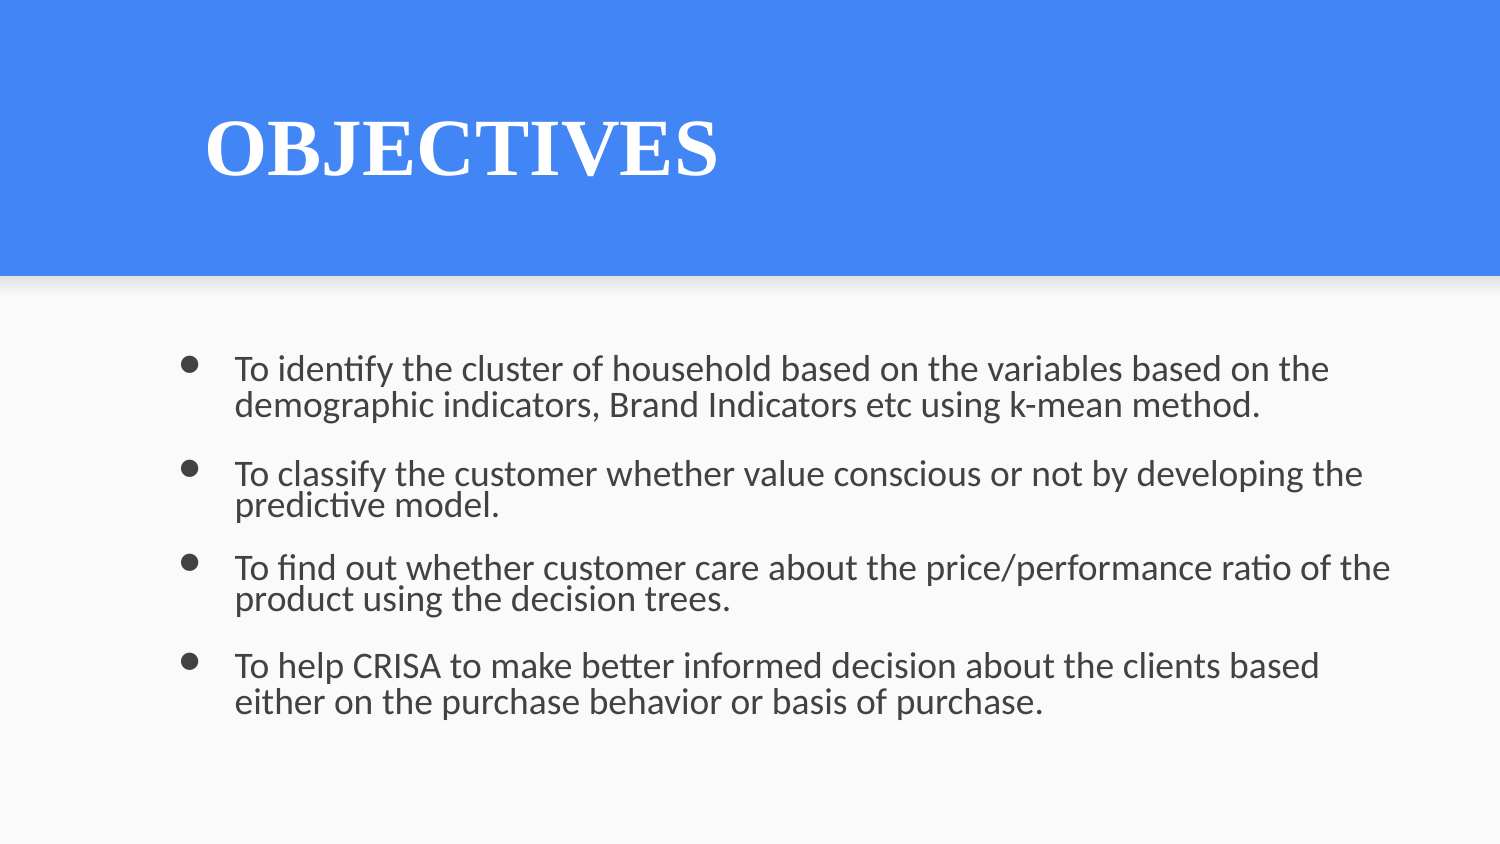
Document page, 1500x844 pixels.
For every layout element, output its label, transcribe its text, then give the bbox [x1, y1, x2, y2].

title OBJECTIVES [189, 90, 869, 207]
list To identify the cluster of household based on the variables based on the demographic indicators, Brand Indicators etc using k-mean method. To classify the customer whether value conscious or not by developing the predictive model. To find out whether customer care about the price/performance ratio of the product using the decision trees. To help CRISA to make better informed decision about the clients based either on the purchase behavior or basis of purchase. [144, 337, 1414, 783]
